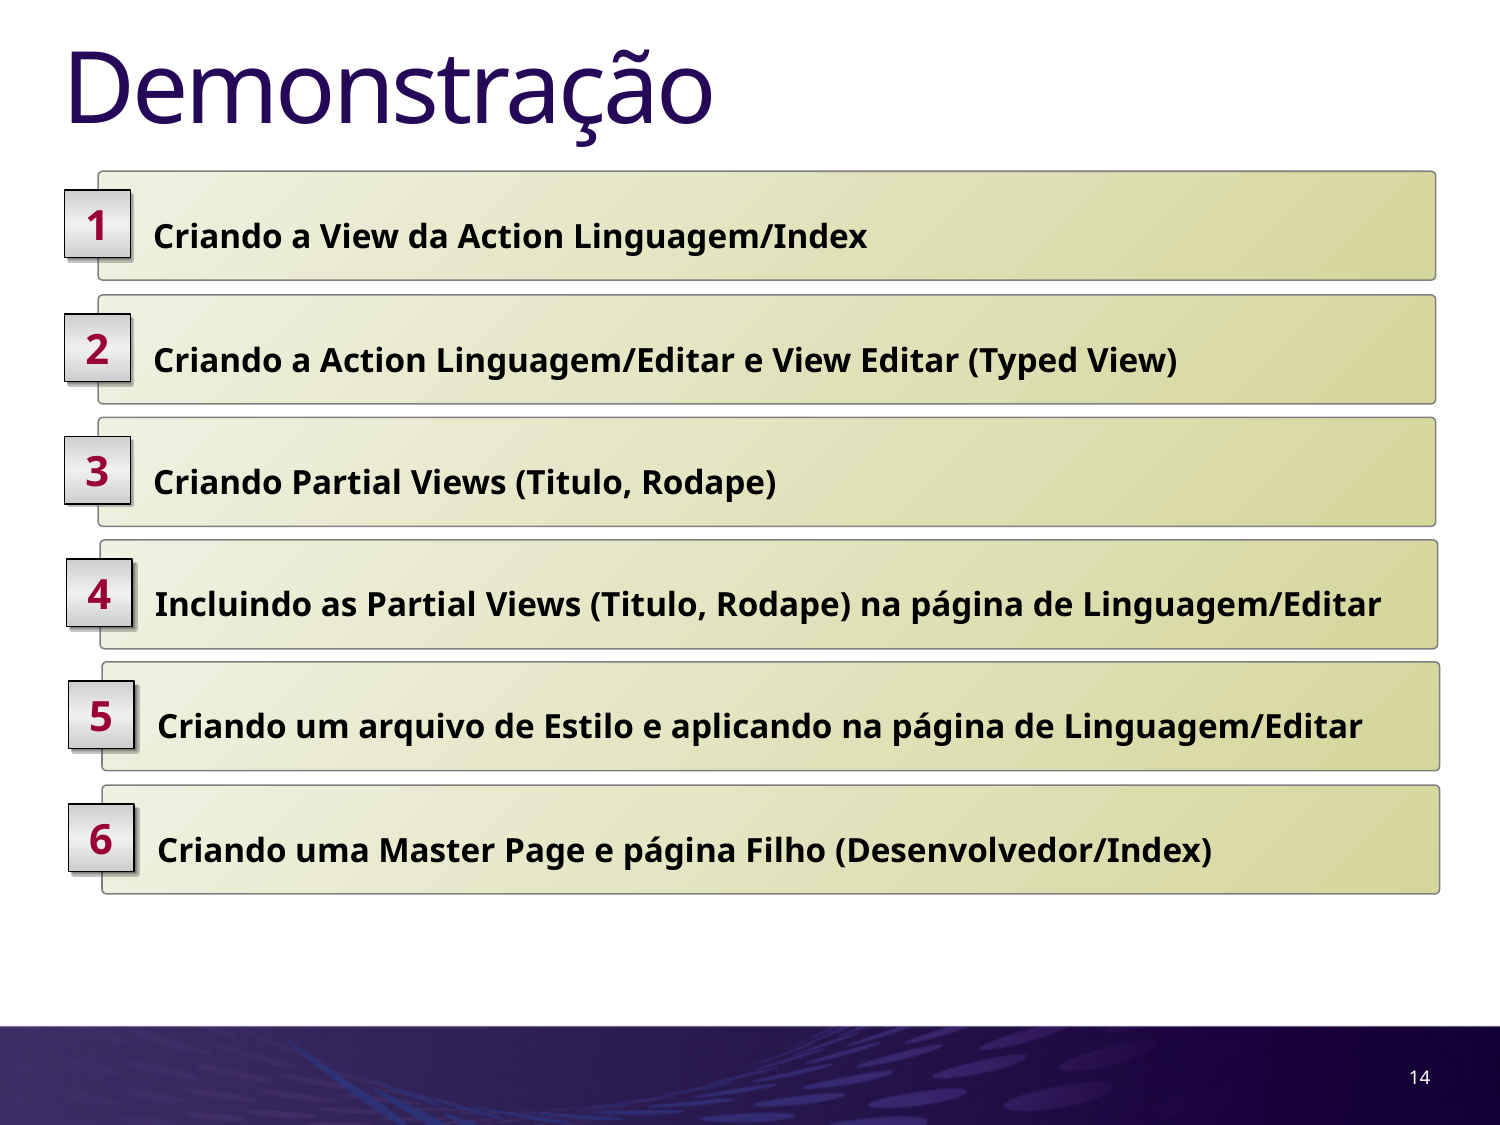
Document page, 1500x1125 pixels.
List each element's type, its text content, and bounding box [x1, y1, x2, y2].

text_box 6 [68, 803, 135, 872]
text_box Criando a Action Linguagem/Editar e View Editar (Typed View) [98, 294, 1436, 404]
text_box Criando um arquivo de Estilo e aplicando na página de Linguagem/Editar [101, 661, 1440, 771]
text_box 4 [66, 558, 133, 627]
text_box Criando uma Master Page e página Filho (Desenvolvedor/Index) [101, 785, 1440, 894]
title Demonstração [62, 37, 1438, 147]
text_box 5 [68, 680, 135, 749]
text_box Incluindo as Partial Views (Titulo, Rodape) na página de Linguagem/Editar [100, 539, 1438, 649]
text_box Criando a View da Action Linguagem/Index [98, 171, 1436, 281]
text_box 1 [64, 190, 131, 258]
text_box 3 [64, 436, 131, 504]
slide_number 14 [1408, 1031, 1467, 1092]
text_box Criando Partial Views (Titulo, Rodape) [98, 417, 1436, 527]
text_box 2 [64, 313, 131, 382]
picture [0, 0, 1500, 1125]
